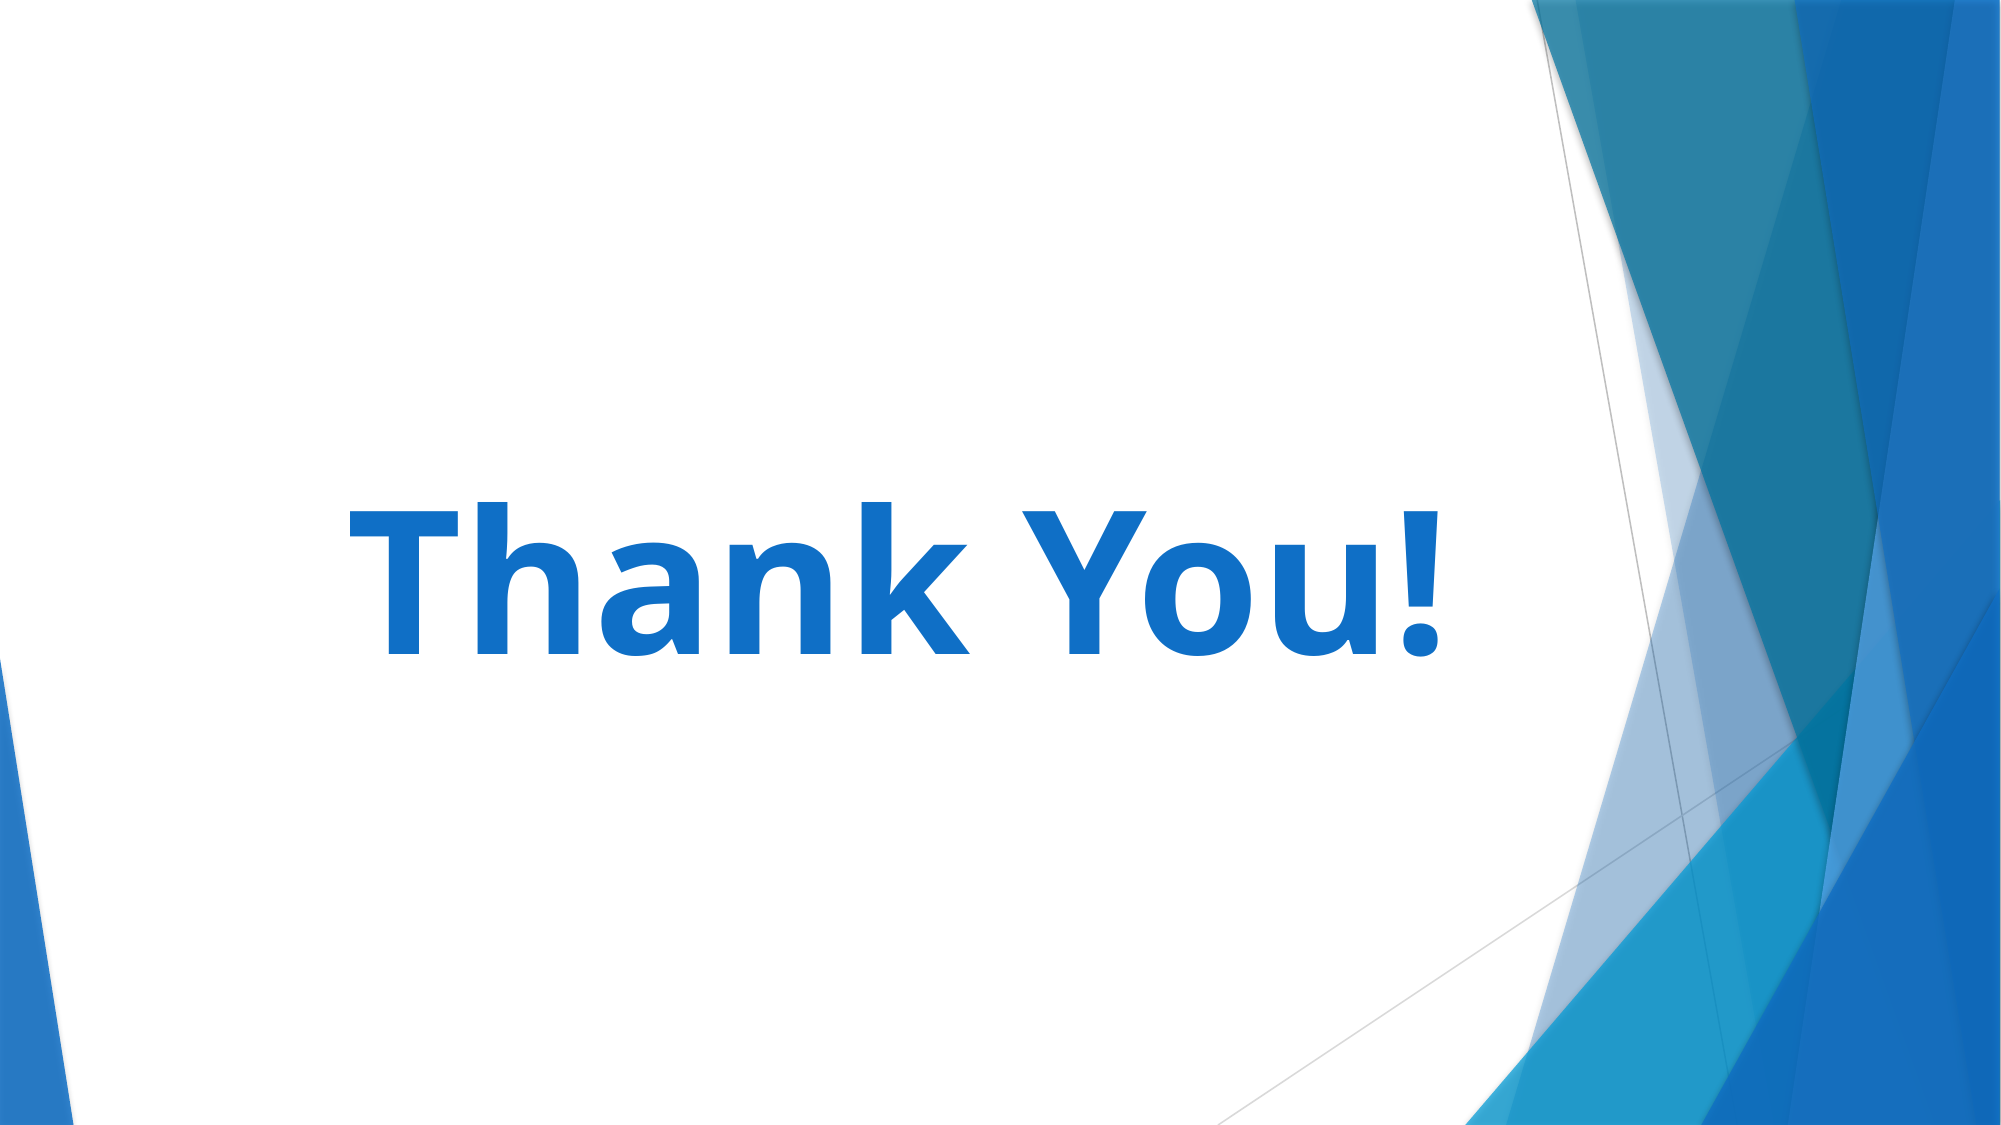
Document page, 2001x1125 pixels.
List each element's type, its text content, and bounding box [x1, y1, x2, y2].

title Thank You! [111, 446, 1686, 913]
